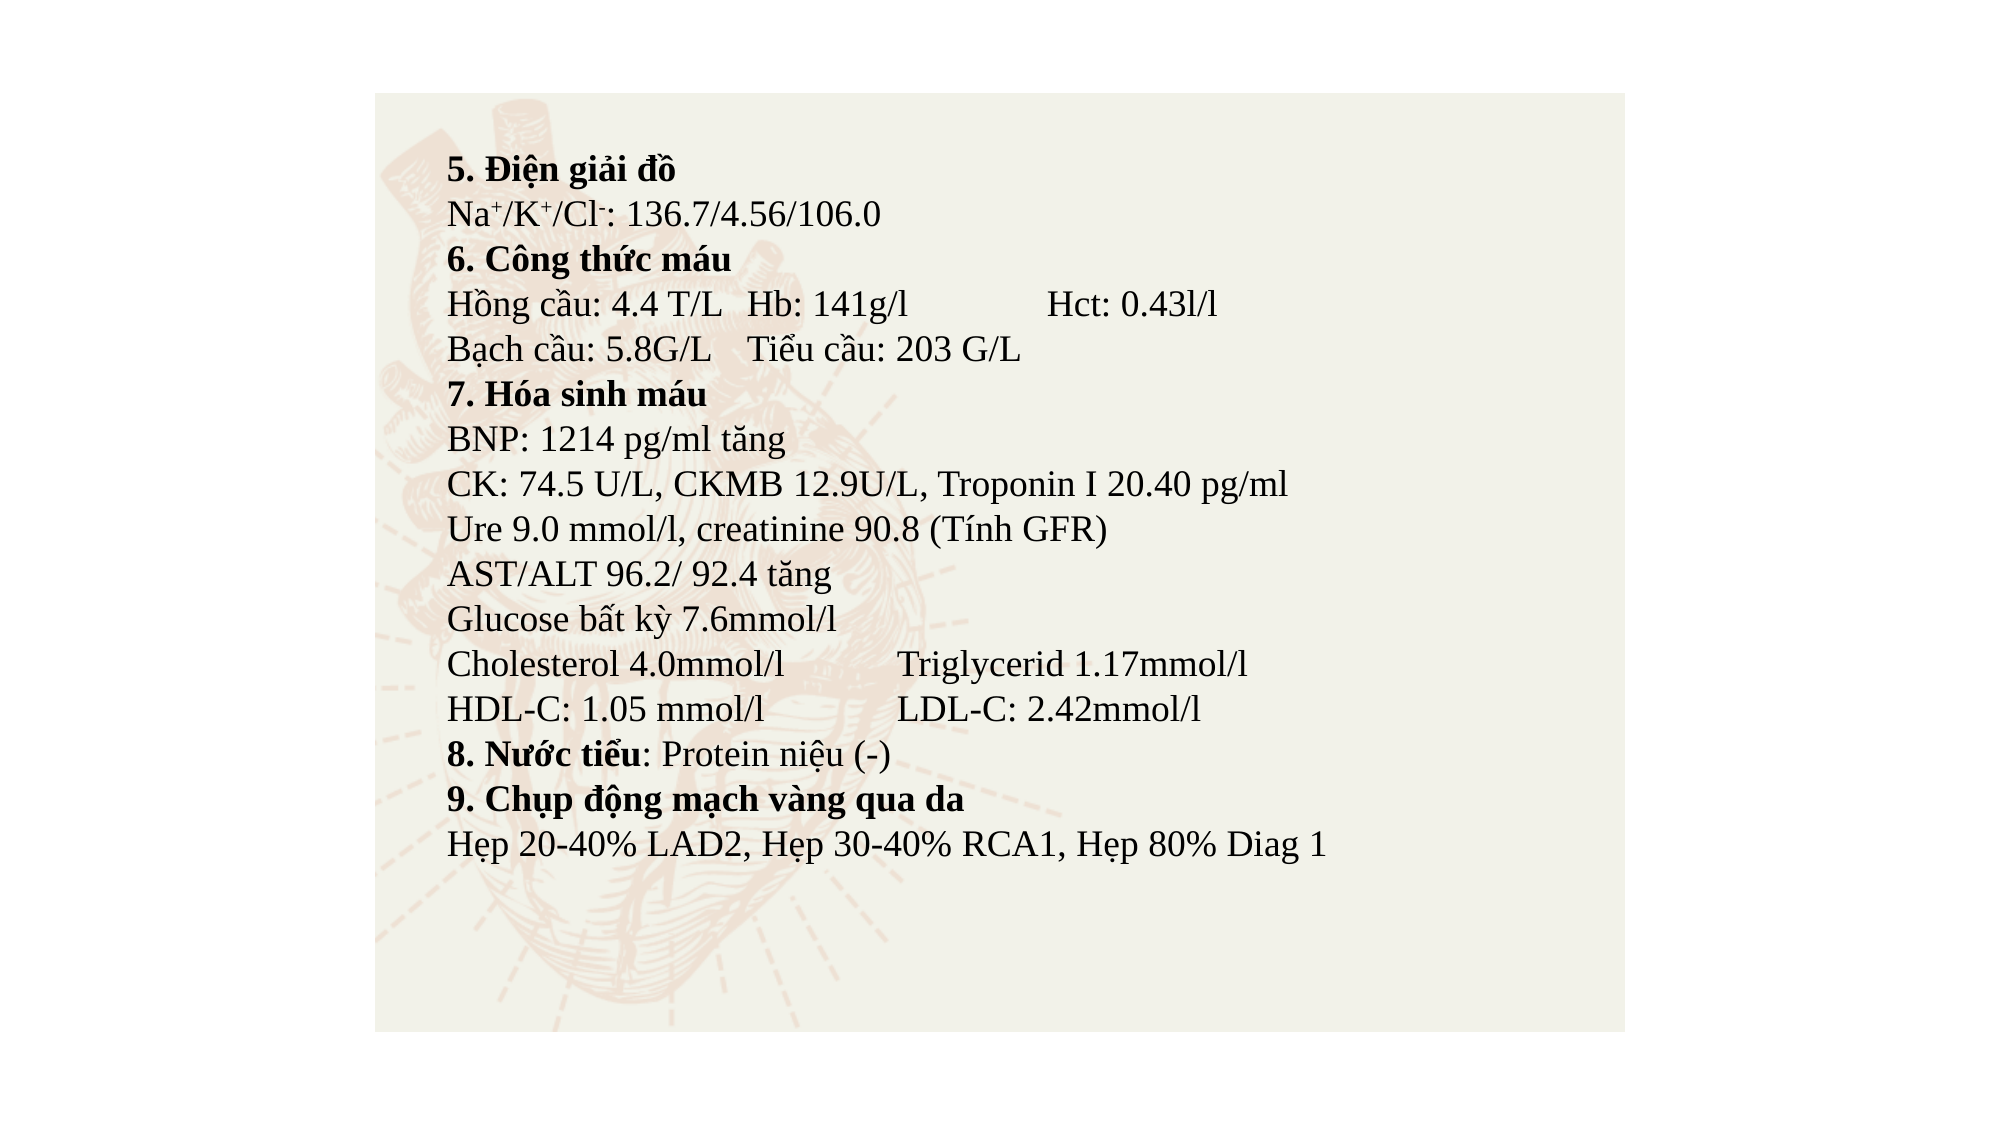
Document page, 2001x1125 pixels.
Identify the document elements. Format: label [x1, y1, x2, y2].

picture [374, 93, 1626, 1032]
